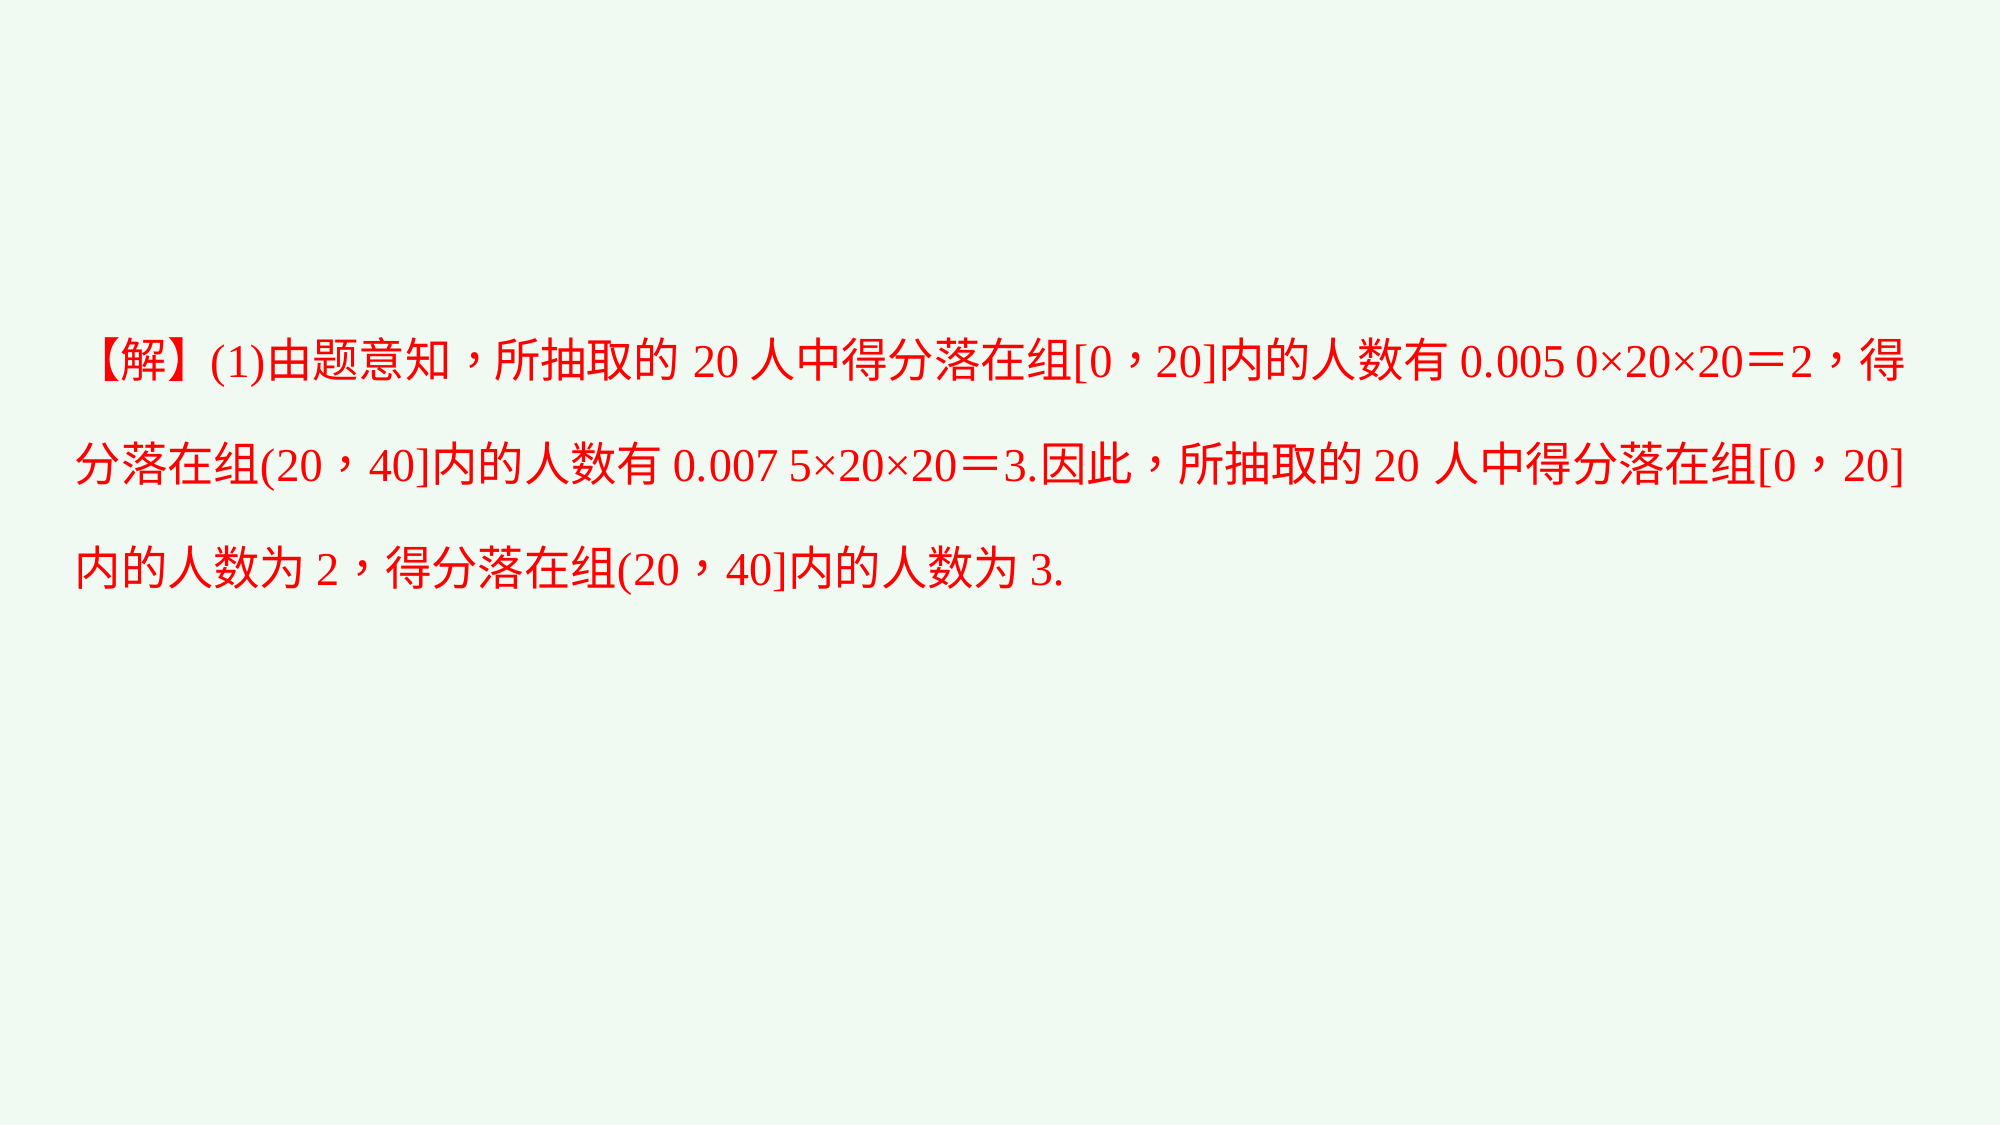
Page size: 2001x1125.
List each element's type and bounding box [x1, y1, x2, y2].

text_box [74, 306, 1907, 623]
